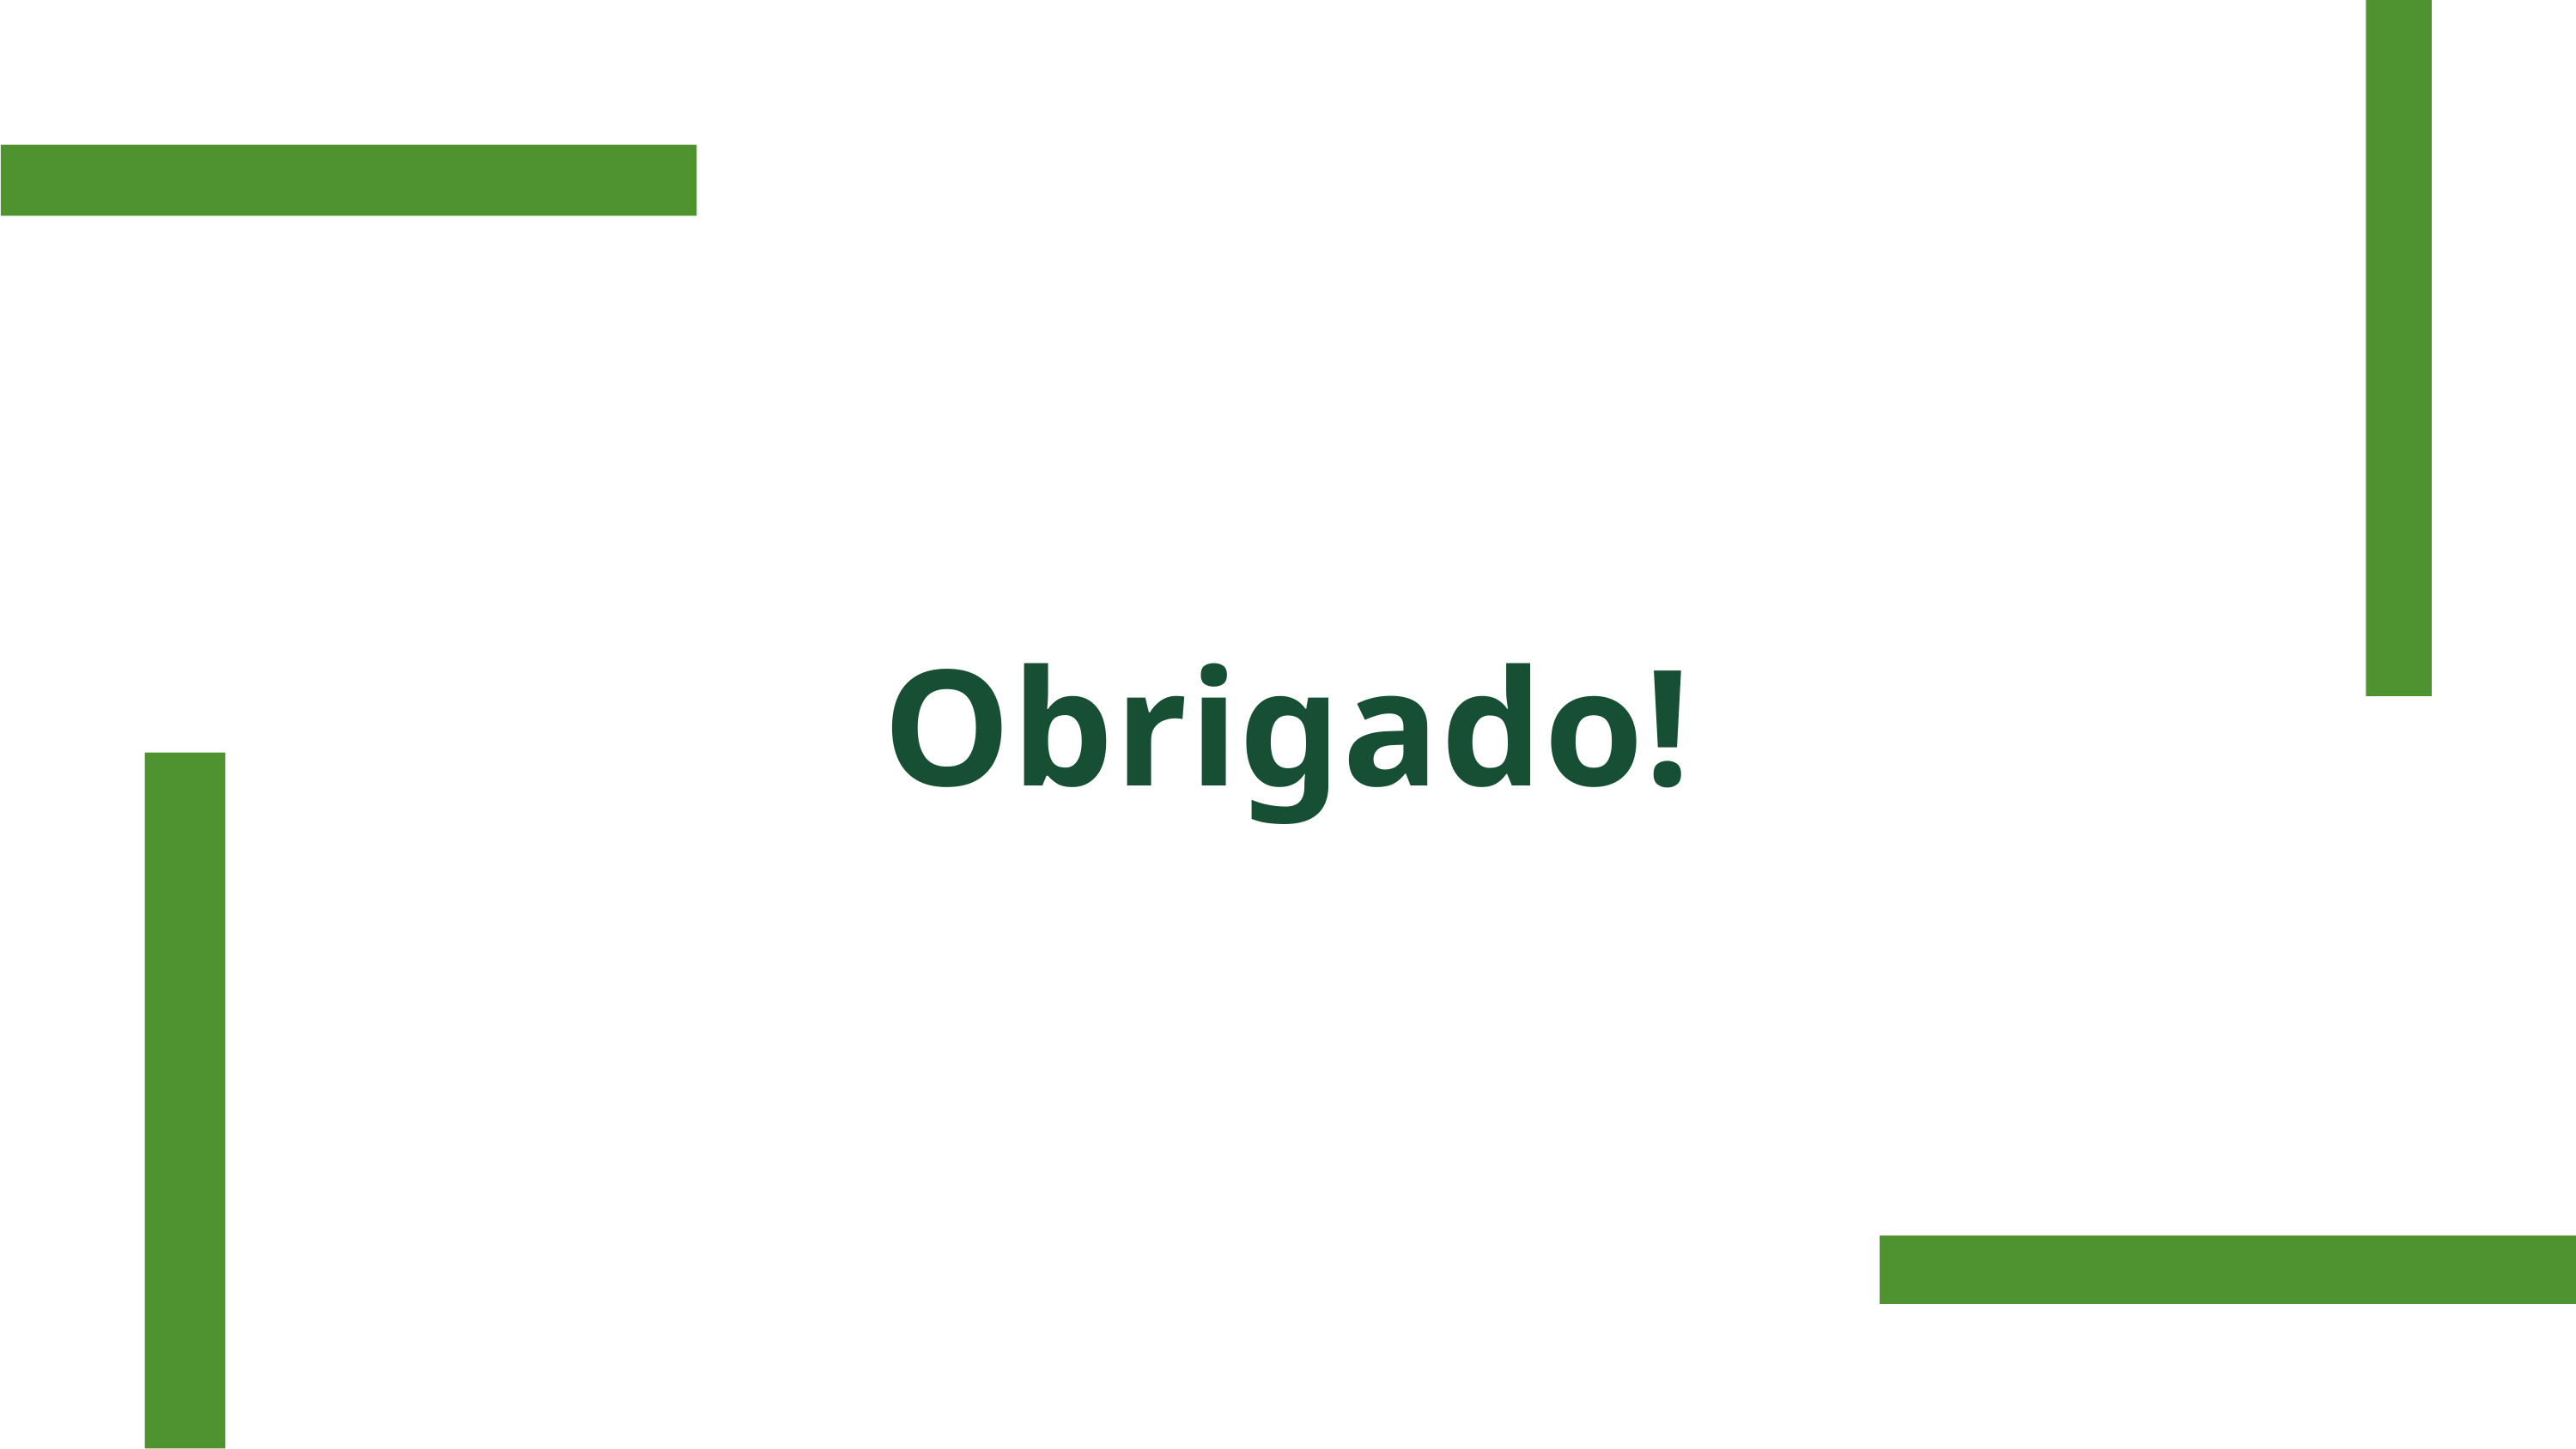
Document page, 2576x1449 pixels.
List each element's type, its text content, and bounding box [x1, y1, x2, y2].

title Obrigado! [880, 623, 1695, 867]
